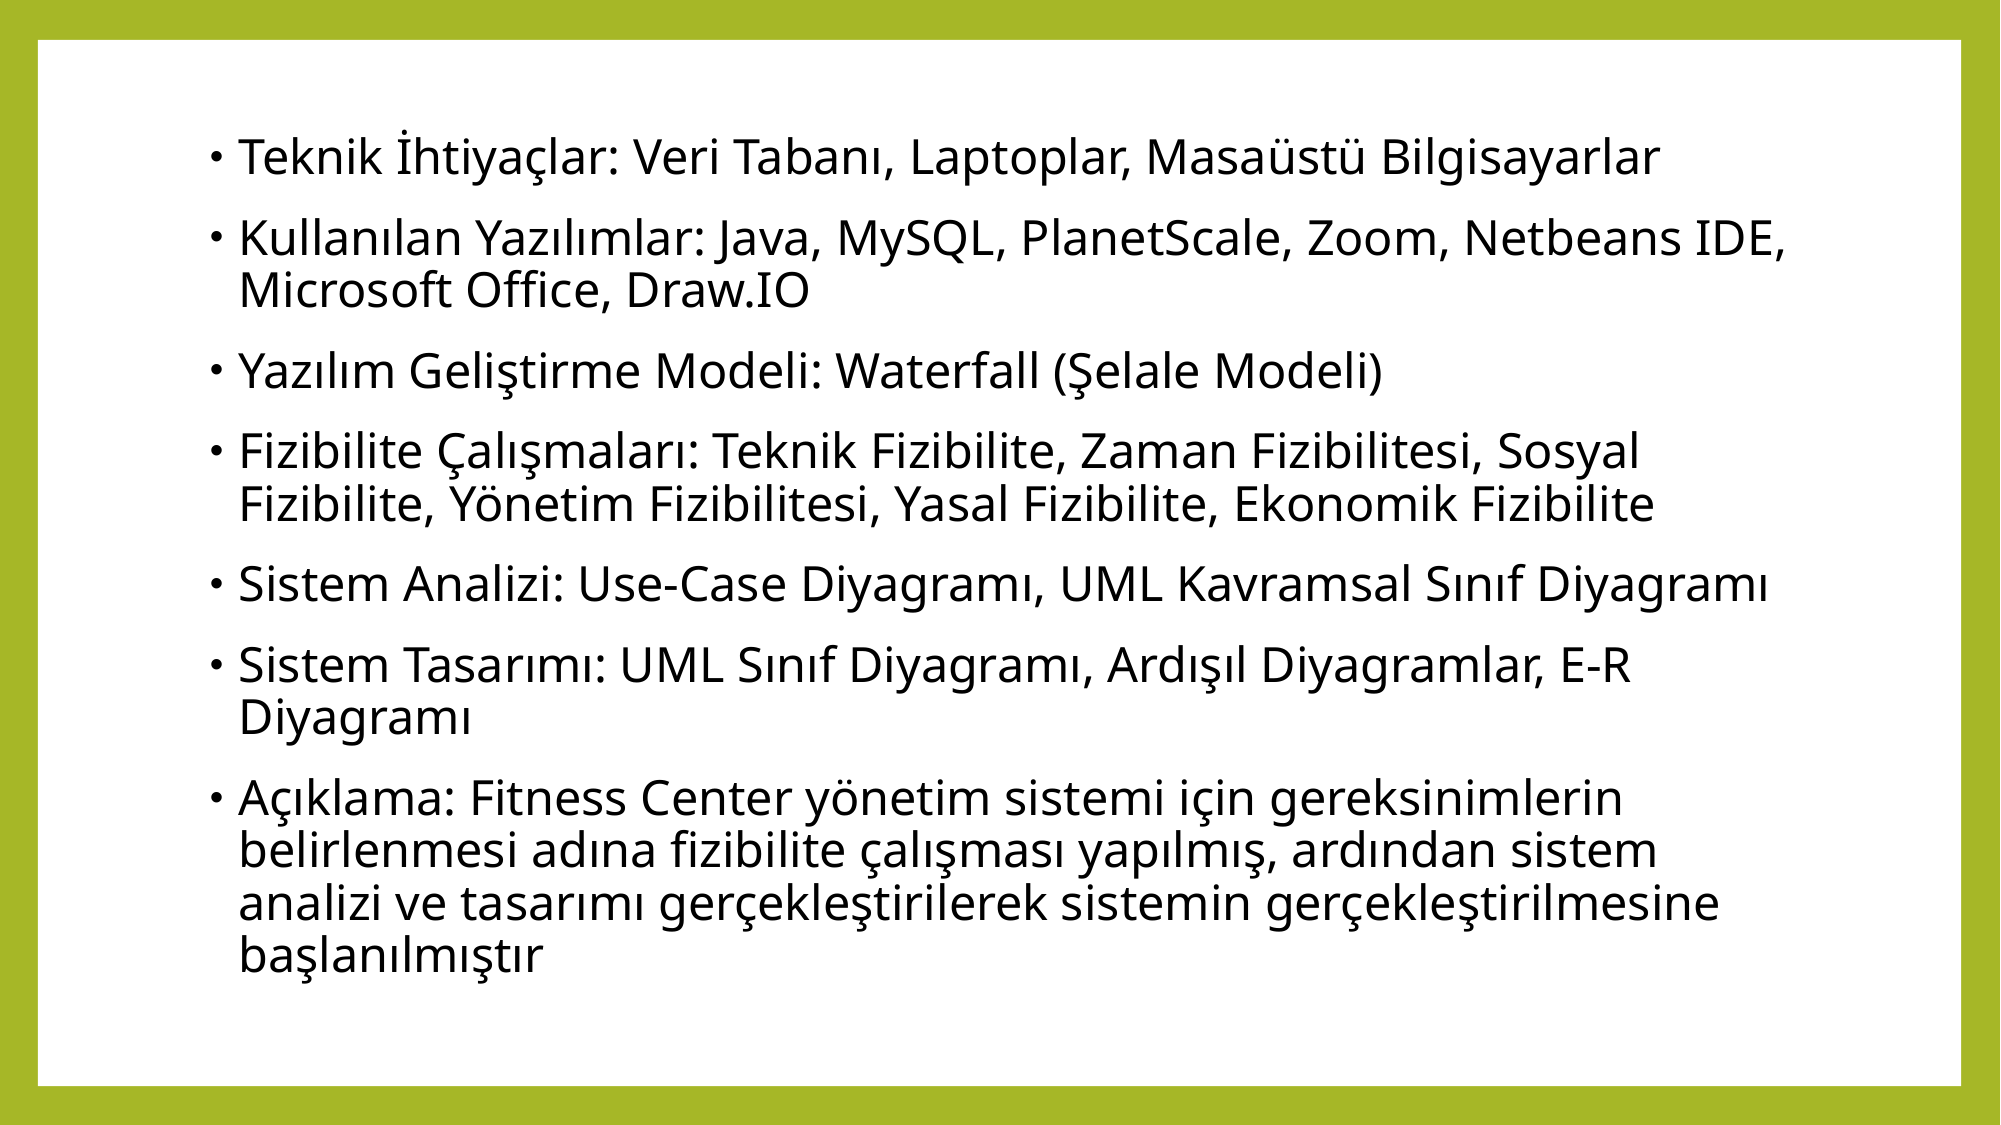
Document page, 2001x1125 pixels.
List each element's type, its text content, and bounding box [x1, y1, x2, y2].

list Teknik İhtiyaçlar: Veri Tabanı, Laptoplar, Masaüstü Bilgisayarlar Kullanılan Yazılımlar: Java, MySQL, PlanetScale, Zoom, Netbeans IDE, Microsoft Office, Draw.IO Yazılım Geliştirme Modeli: Waterfall (Şelale Modeli) Fizibilite Çalışmaları: Teknik Fizibilite, Zaman Fizibilitesi, Sosyal Fizibilite, Yönetim Fizibilitesi, Yasal Fizibilite, Ekonomik Fizibilite Sistem Analizi: Use-Case Diyagramı, UML Kavramsal Sınıf Diyagramı Sistem Tasarımı: UML Sınıf Diyagramı, Ardışıl Diyagramlar, E-R Diyagramı Açıklama: Fitness Center yönetim sistemi için gereksinimlerin belirlenmesi adına fizibilite çalışması yapılmış, ardından sistem analizi ve tasarımı gerçekleştirilerek sistemin gerçekleştirilmesine başlanılmıştır [187, 125, 1808, 1000]
